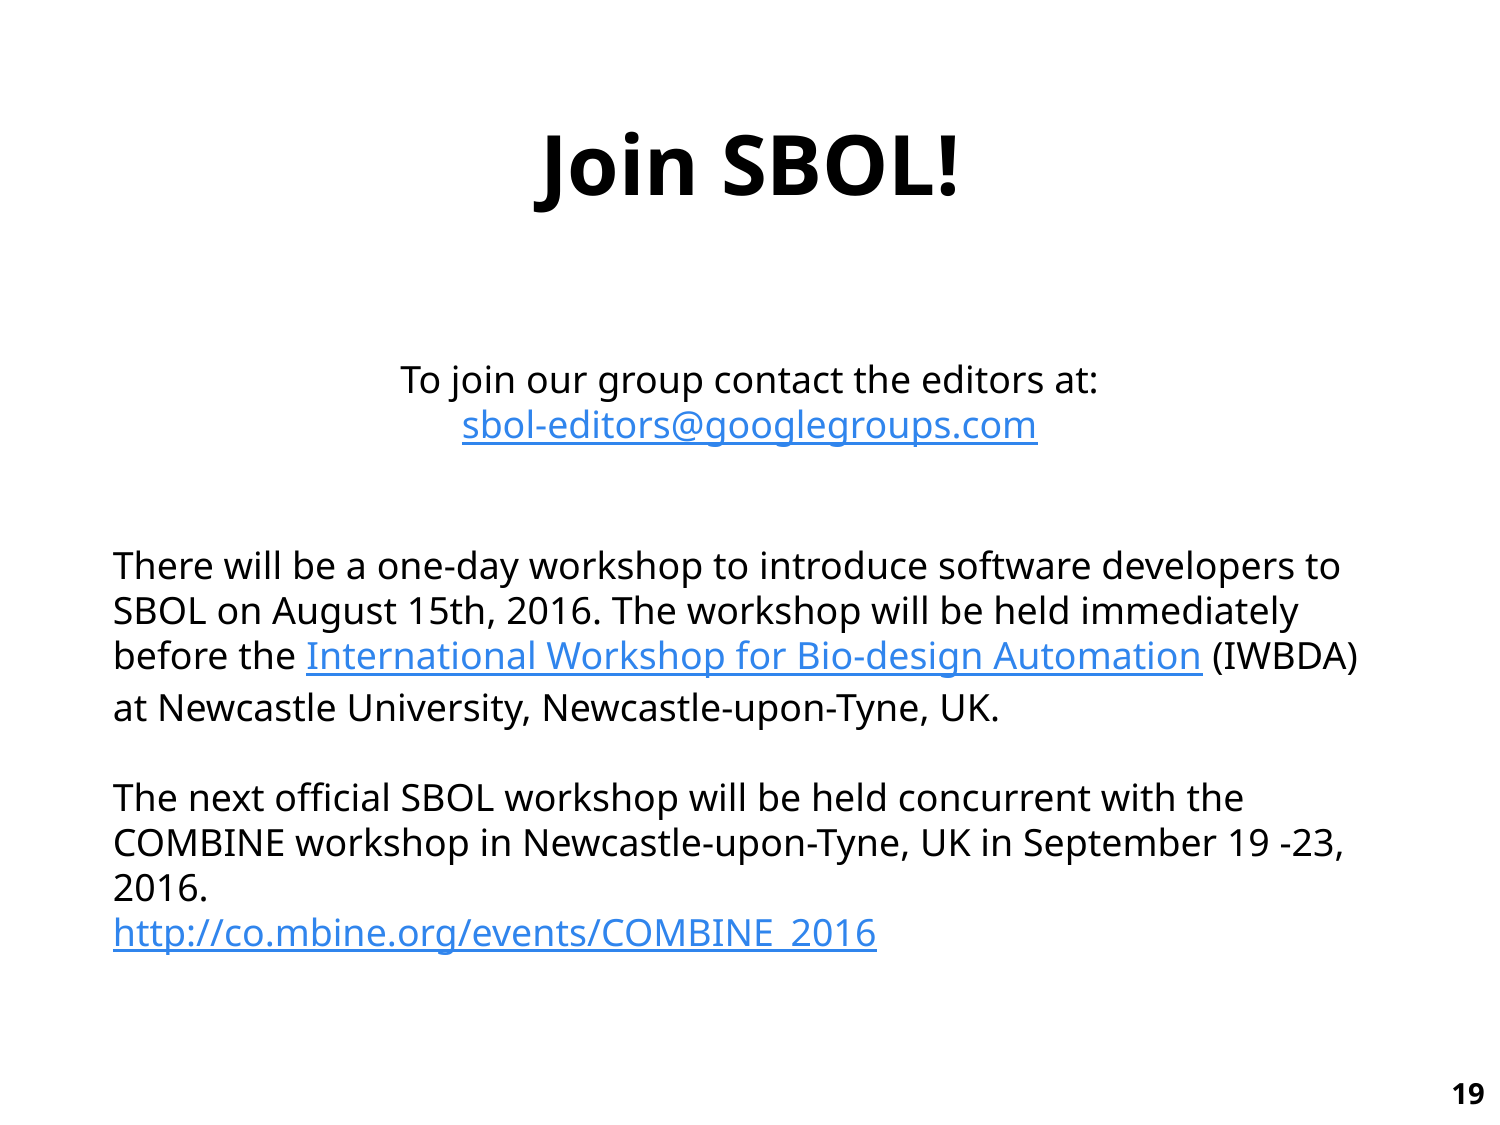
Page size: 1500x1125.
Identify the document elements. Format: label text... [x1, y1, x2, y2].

title Join SBOL! [0, 0, 1500, 325]
text_box To join our group contact the editors at: sbol-editors@googlegroups.com There will be a one-day workshop to introduce software developers to SBOL on August 15th, 2016. The workshop will be held immediately before the International Workshop for Bio-design Automation (IWBDA) at Newcastle University, Newcastle-upon-Tyne, UK. The next official SBOL workshop will be held concurrent with the COMBINE workshop in Newcastle-upon-Tyne, UK in September 19 -23, 2016. http://co.mbine.org/events/COMBINE_2016 [98, 349, 1402, 1012]
slide_number 19 [1429, 1065, 1500, 1125]
